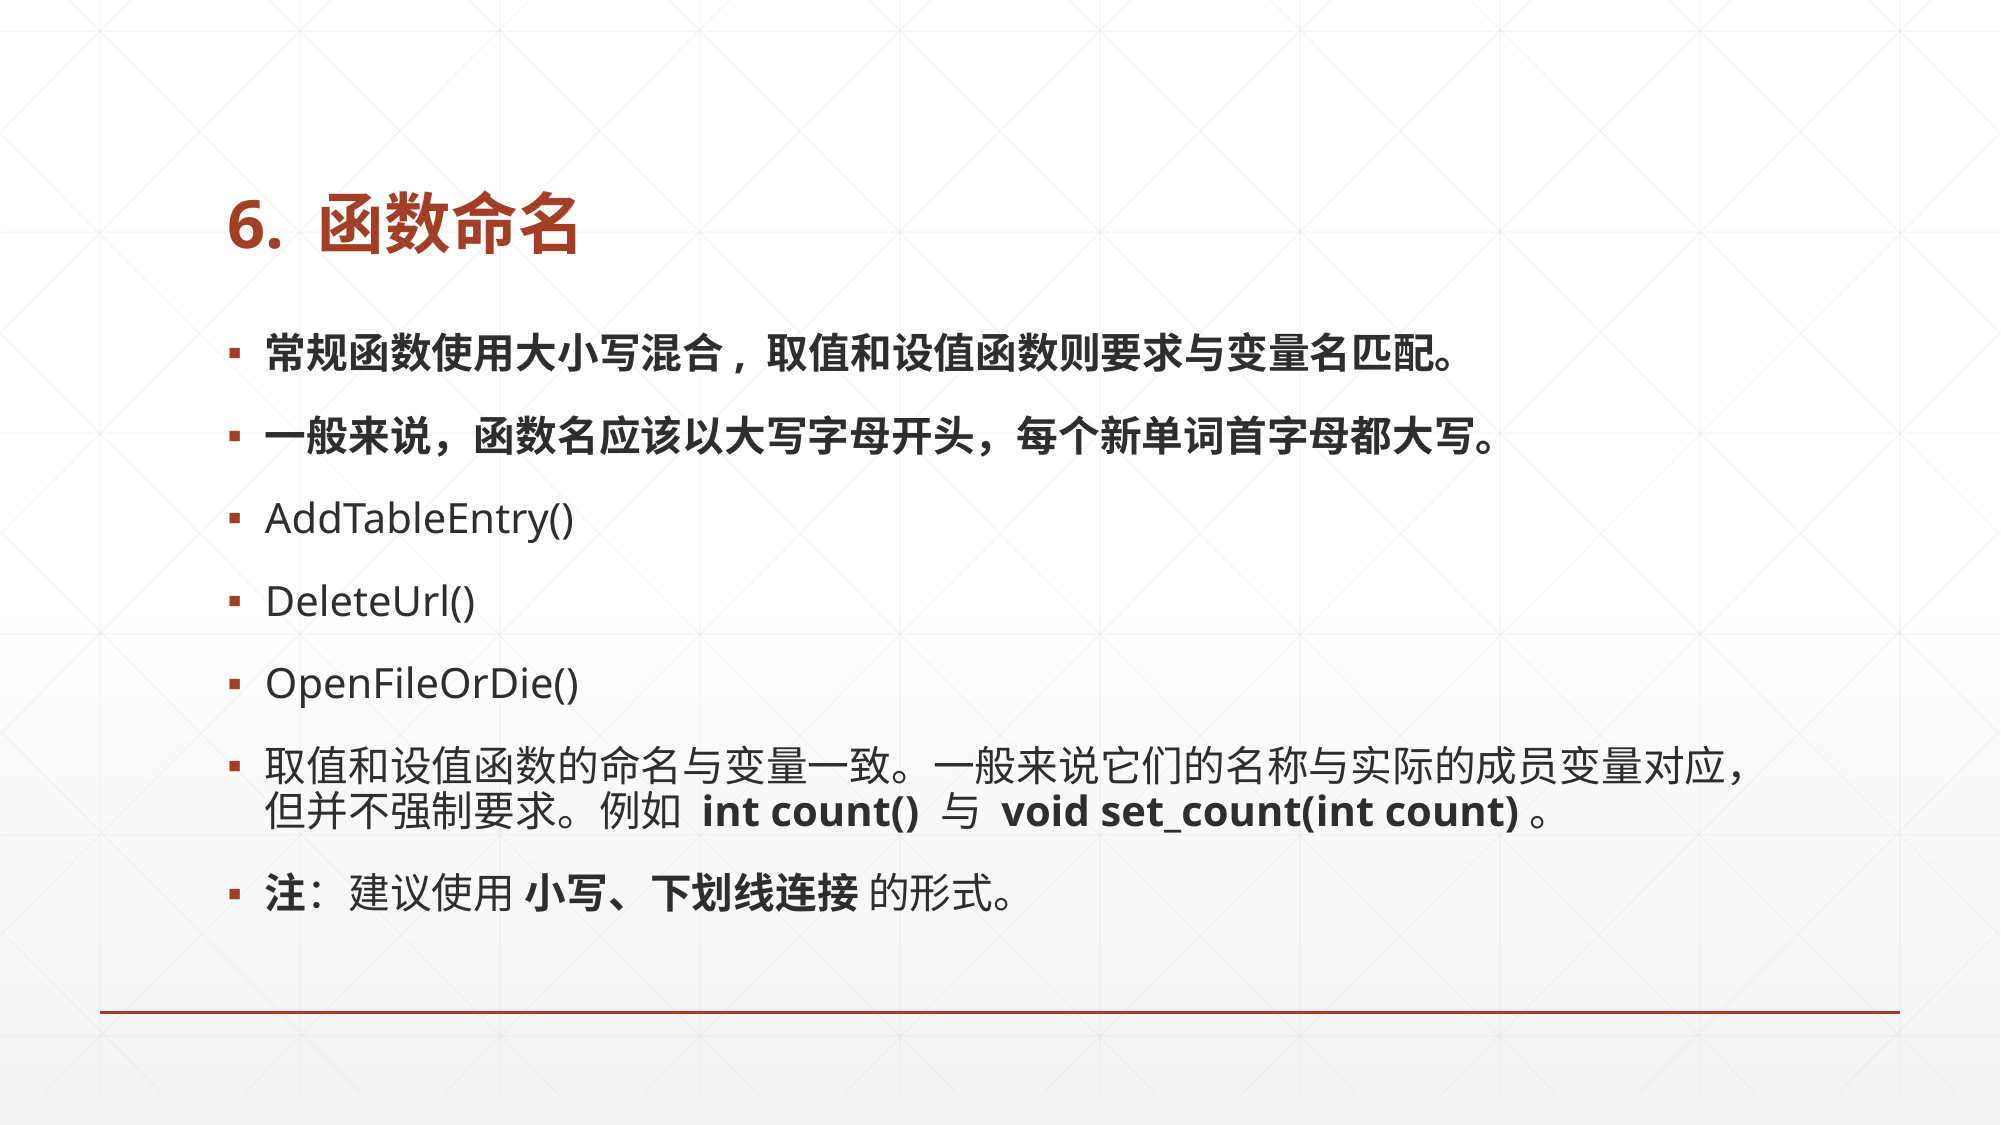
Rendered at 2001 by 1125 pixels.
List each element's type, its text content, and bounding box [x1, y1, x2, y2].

title 6. 函数命名 [212, 82, 1788, 271]
list 常规函数使用大小写混合, 取值和设值函数则要求与变量名匹配。 一般来说，函数名应该以大写字母开头，每个新单词首字母都大写。 AddTableEntry() DeleteUrl() OpenFileOrDie() 取值和设值函数的命名与变量一致。一般来说它们的名称与实际的成员变量对应， 但并不强制要求。例如 int count() 与 void set_count(int count)。 注：建议使用 小写、下划线连接 的形式。 [212, 324, 1788, 950]
